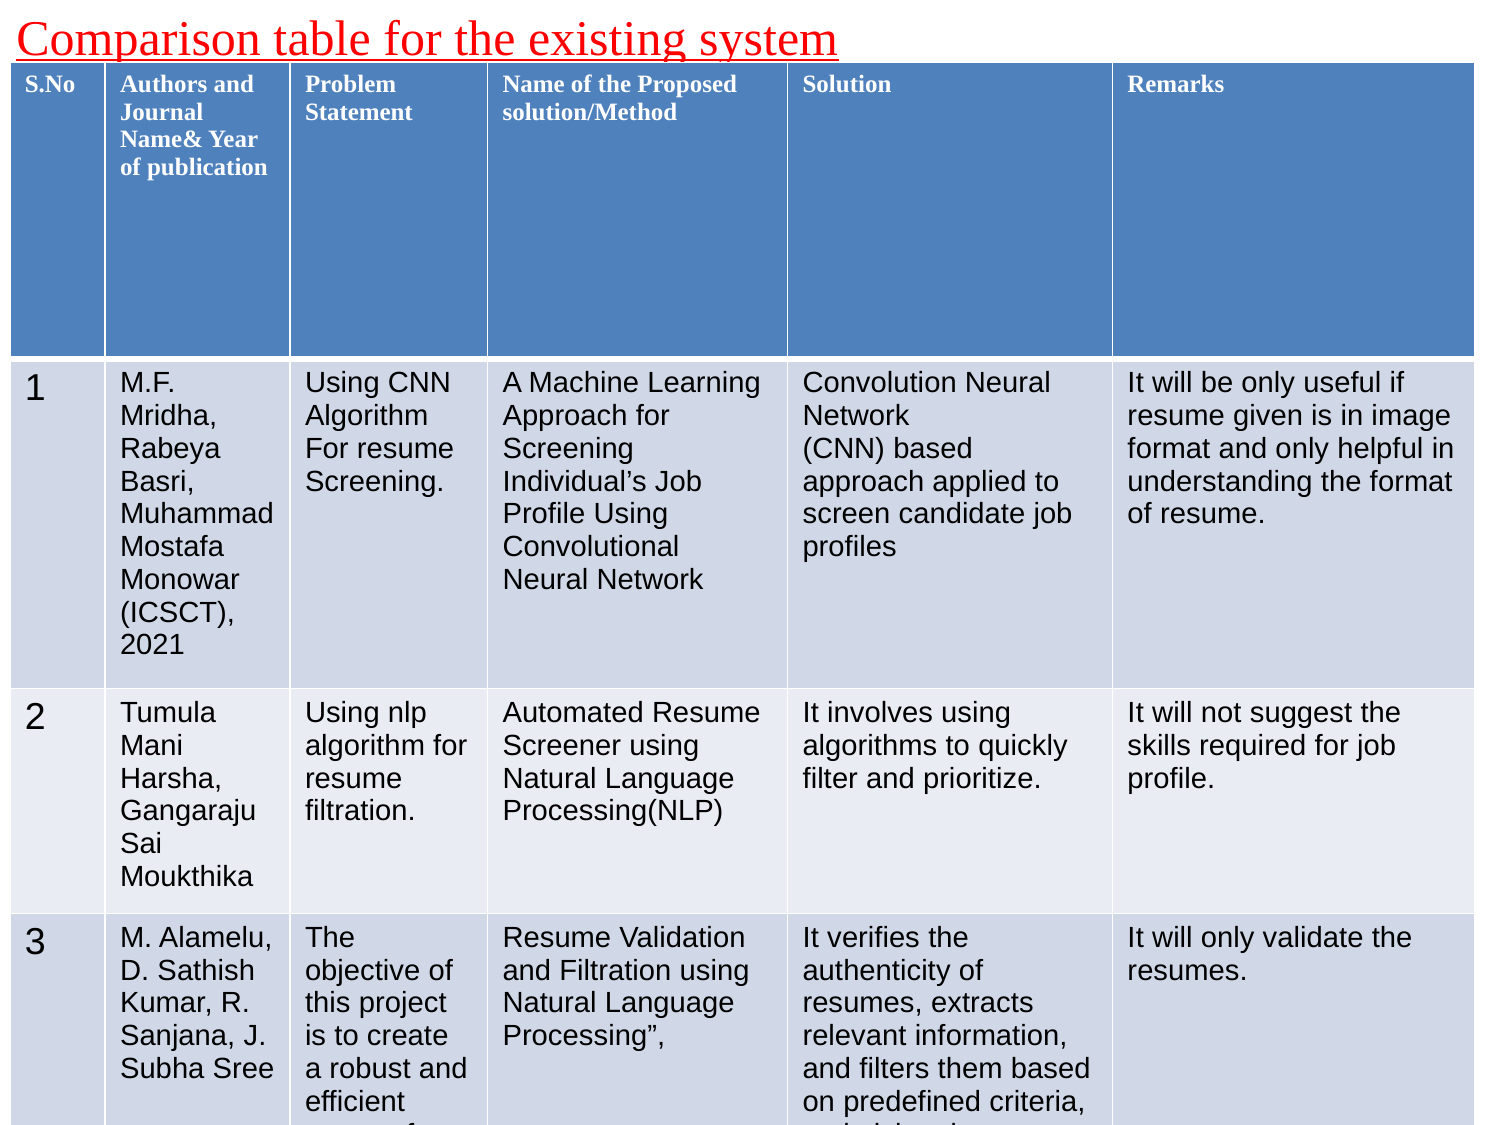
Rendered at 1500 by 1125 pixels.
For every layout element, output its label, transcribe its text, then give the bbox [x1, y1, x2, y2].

table_cell Automated Resume Screener using Natural Language Processing(NLP) [488, 689, 787, 913]
table_cell It verifies the authenticity of resumes, extracts relevant information, and filters them based on predefined criteria, optimizing the recruitment process. [788, 914, 1112, 1125]
table_cell 2 [11, 689, 104, 913]
table_cell It will only validate the resumes. [1113, 914, 1474, 1125]
text_box Comparison table for the existing system [1, 0, 1477, 73]
table_cell Using CNN Algorithm For resume Screening. [291, 362, 487, 688]
table_cell 3 [11, 914, 104, 1125]
table_header Name of the Proposed solution/Method [488, 63, 787, 356]
table_cell The objective of this project is to create a robust and efficient system for resume validation and filtration using Natural Language Processing (NLP) techniques. [291, 914, 487, 1125]
table_cell Resume Validation and Filtration using Natural Language Processing”, [488, 914, 787, 1125]
table_cell Using nlp algorithm for resume filtration. [291, 689, 487, 913]
table_cell Tumula Mani Harsha, Gangaraju Sai Moukthika [106, 689, 289, 913]
table_header Authors and Journal Name& Year of publication [106, 63, 289, 356]
table_cell M. Alamelu, D. Sathish Kumar, R. Sanjana, J. Subha Sree [106, 914, 289, 1125]
table_cell M.F. Mridha, Rabeya Basri, Muhammad Mostafa Monowar (ICSCT), 2021 [106, 362, 289, 688]
table_cell It will be only useful if resume given is in image format and only helpful in understanding the format of resume. [1113, 362, 1474, 688]
table_header Solution [788, 63, 1112, 356]
table_cell A Machine Learning Approach for Screening Individual’s Job Profile Using Convolutional Neural Network [488, 362, 787, 688]
table_header Problem Statement [291, 63, 487, 356]
table_cell Convolution Neural Network (CNN) based approach applied to screen candidate job profiles [788, 362, 1112, 688]
table_cell It involves using algorithms to quickly filter and prioritize. [788, 689, 1112, 913]
table_cell 1 [11, 362, 104, 688]
table_cell It will not suggest the skills required for job profile. [1113, 689, 1474, 913]
table_header S.No [11, 63, 104, 356]
table_header Remarks [1113, 63, 1474, 356]
